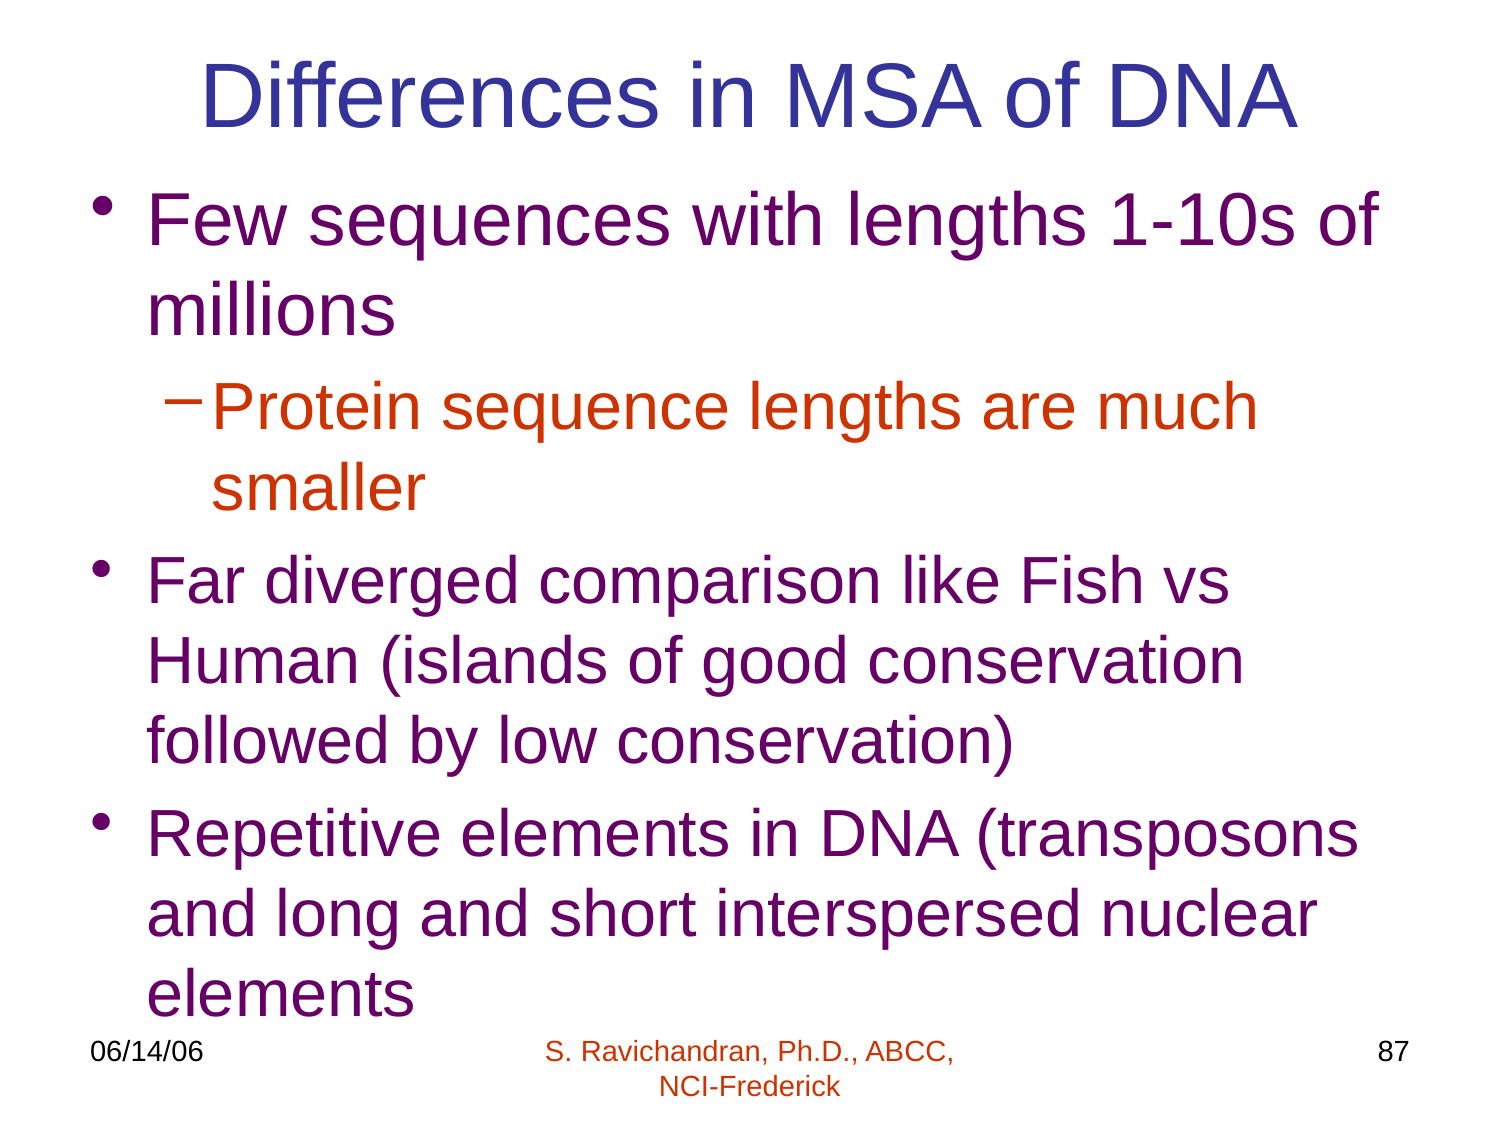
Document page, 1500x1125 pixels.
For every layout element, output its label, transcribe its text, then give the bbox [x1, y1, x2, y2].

title Differences in MSA of DNA [75, 0, 1425, 162]
slide_number 87 [1074, 1024, 1425, 1103]
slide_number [75, 1024, 425, 1103]
list Few sequences with lengths 1-10s of millions Protein sequence lengths are much smaller Far diverged comparison like Fish vs Human (islands of good conservation followed by low conservation) Repetitive elements in DNA (transposons and long and short interspersed nuclear elements [75, 162, 1475, 905]
footer S. Ravichandran, Ph.D., ABCC, NCI-Frederick [512, 1024, 988, 1103]
